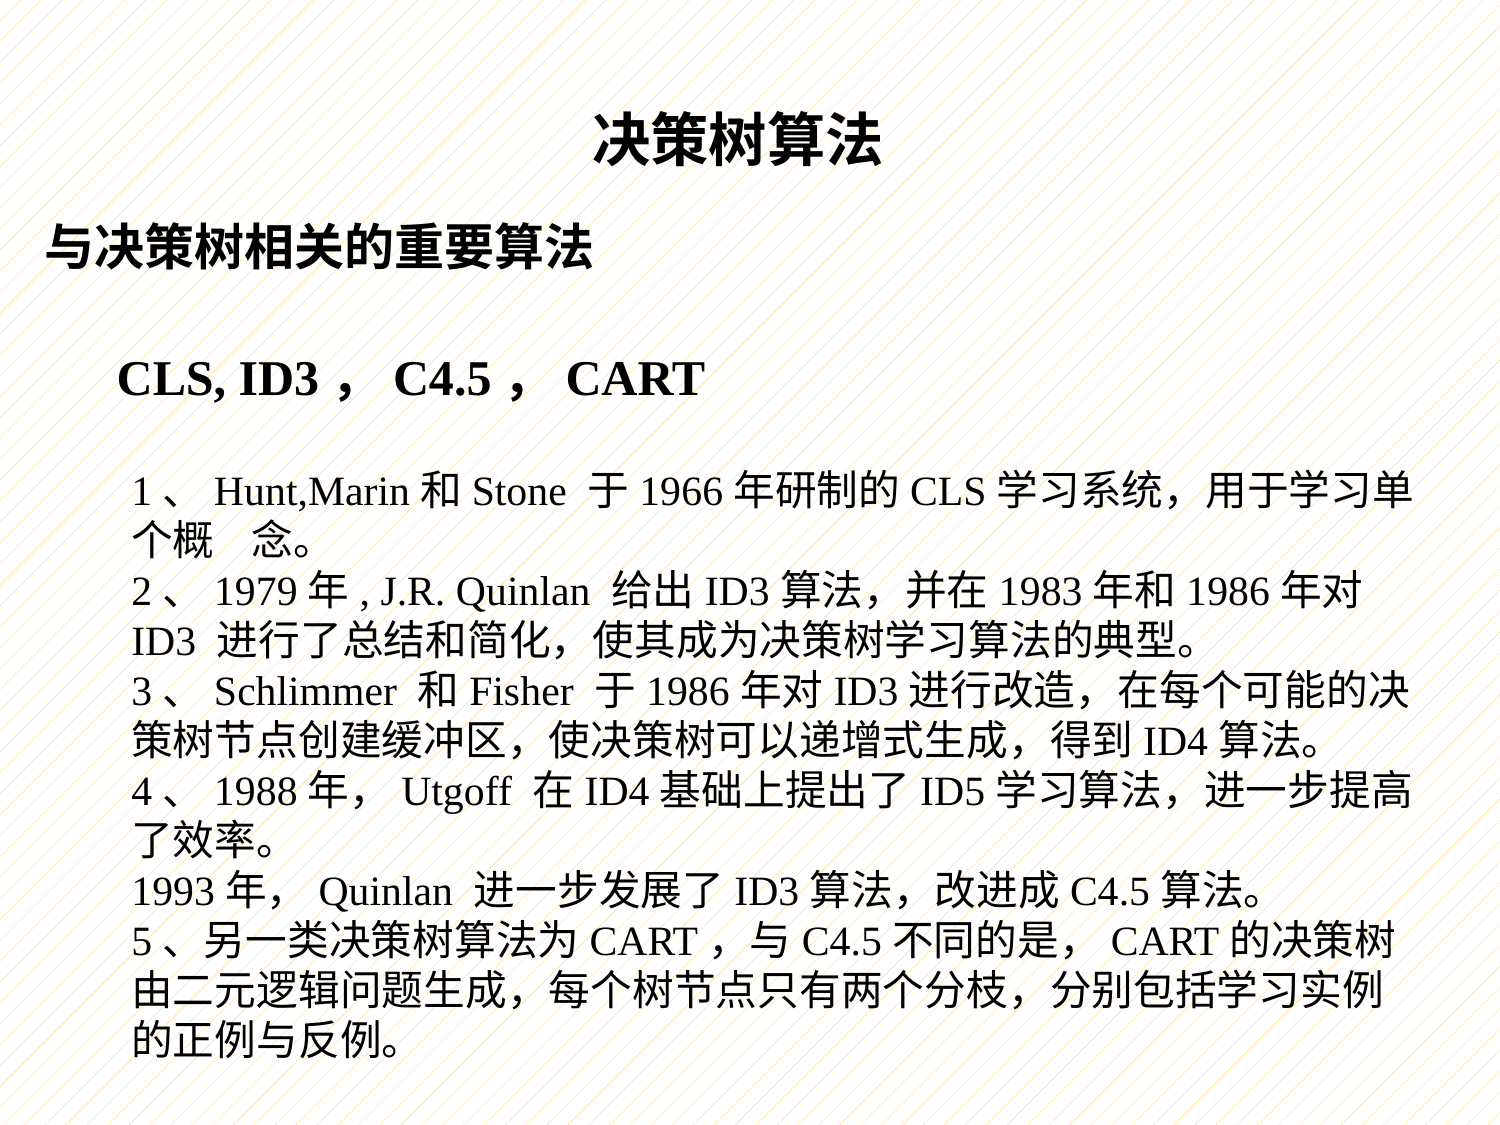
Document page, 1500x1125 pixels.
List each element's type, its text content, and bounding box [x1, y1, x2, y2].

text_box CLS, ID3，C4.5，CART [101, 337, 720, 413]
text_box 1、Hunt,Marin和Stone 于1966年研制的CLS学习系统，用于学习单个概 念。 2、1979年, J.R. Quinlan 给出ID3算法，并在1983年和1986年对ID3 进行了总结和简化，使其成为决策树学习算法的典型。 3、Schlimmer 和Fisher 于1986年对ID3进行改造，在每个可能的决策树节点创建缓冲区，使决策树可以递增式生成，得到ID4算法。 4、1988年，Utgoff 在ID4基础上提出了ID5学习算法，进一步提高了效率。 1993年，Quinlan 进一步发展了ID3算法，改进成C4.5算法。 5、另一类决策树算法为CART，与C4.5不同的是，CART的决策树由二元逻辑问题生成，每个树节点只有两个分枝，分别包括学习实例的正例与反例。 [41, 456, 1436, 1072]
text_box 决策树算法 [577, 95, 899, 181]
text_box 与决策树相关的重要算法 [29, 207, 610, 283]
